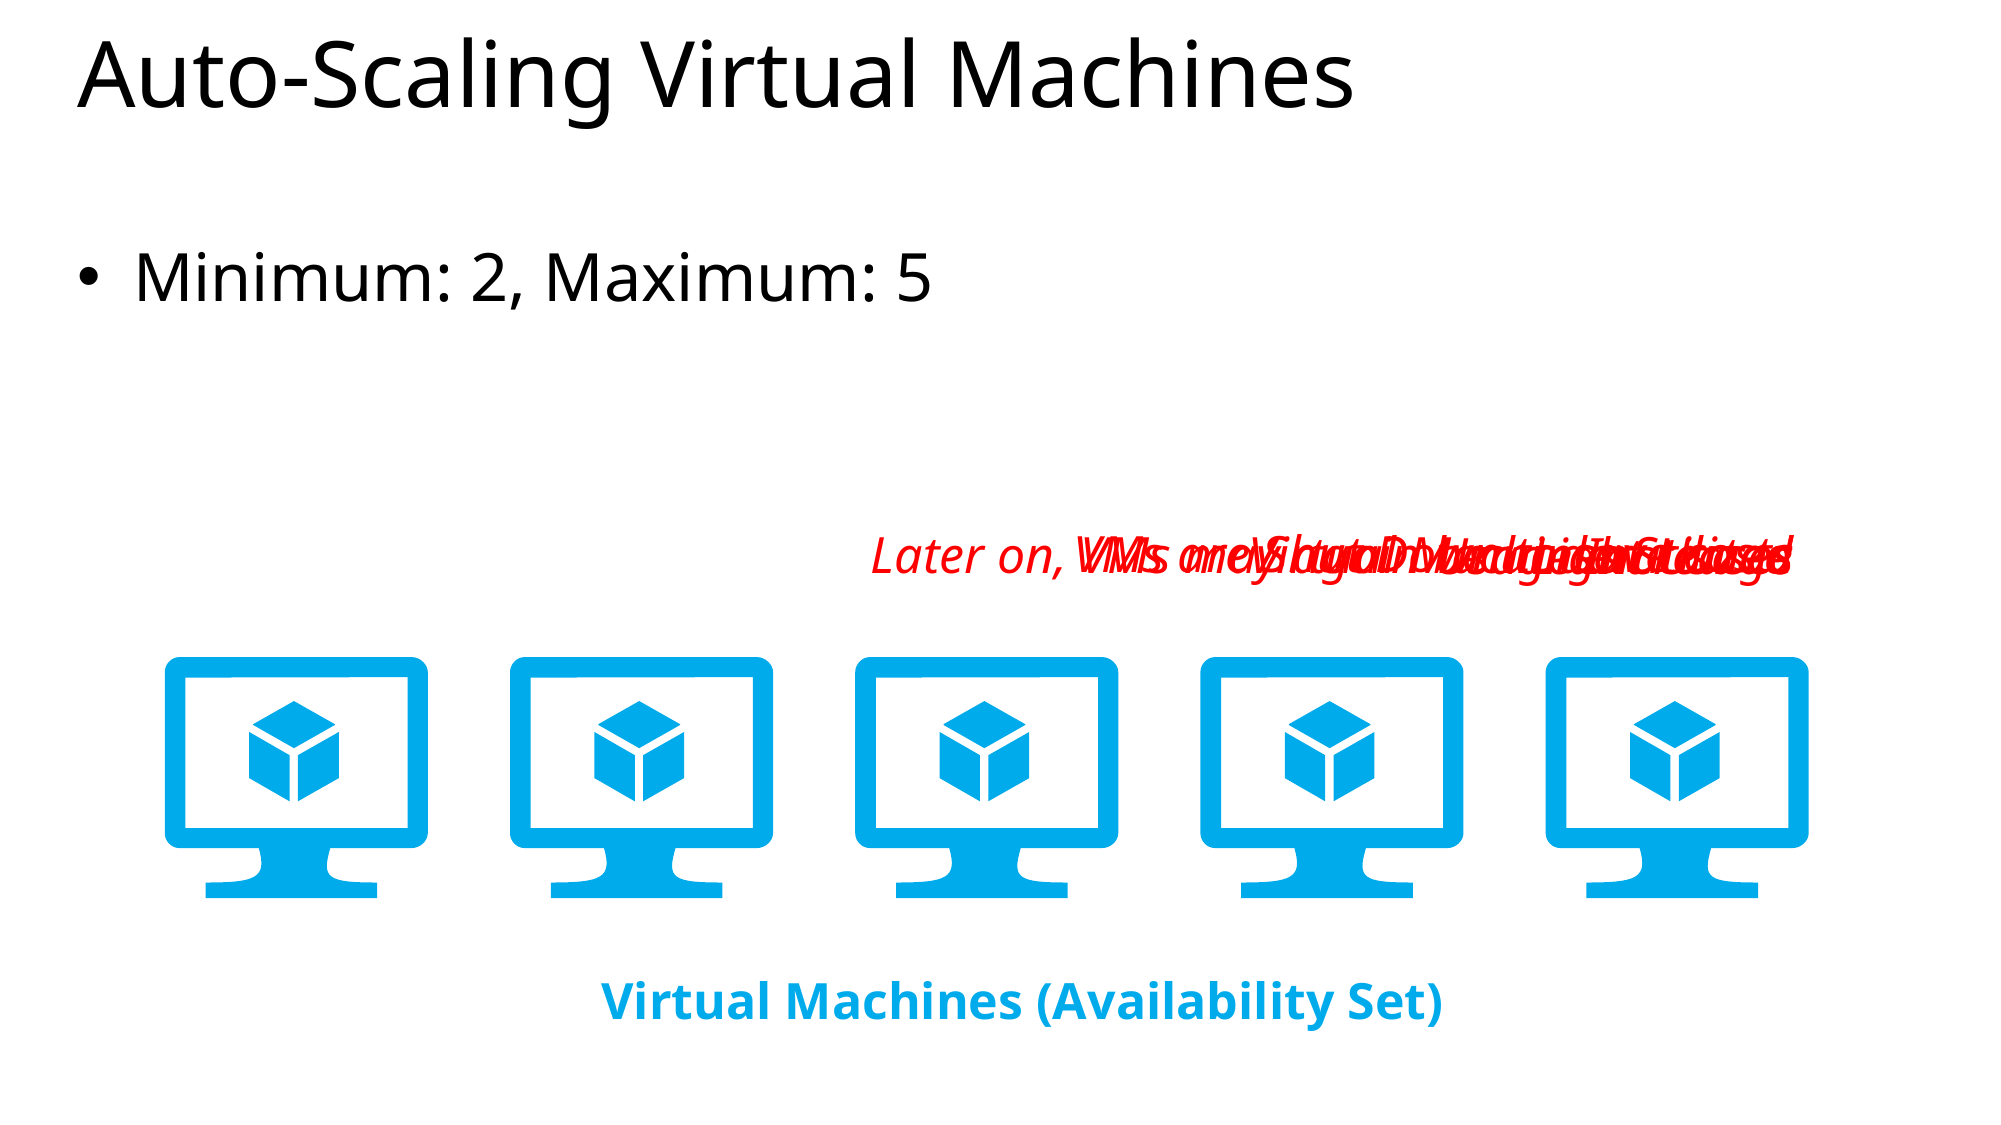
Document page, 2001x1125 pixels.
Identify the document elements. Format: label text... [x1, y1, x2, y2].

text_box [1678, 731, 1720, 802]
text_box [988, 731, 1030, 802]
text_box [1633, 701, 1716, 749]
text_box [1284, 731, 1326, 802]
text_box [1545, 657, 1809, 899]
text_box [1630, 731, 1671, 802]
text_box [939, 731, 980, 802]
text_box [510, 657, 774, 899]
text_box [1333, 731, 1375, 802]
list Minimum: 2, Maximum: 5 [62, 227, 1953, 342]
text_box Light Usage [758, 516, 1809, 592]
text_box Virtual Machines (Availability Set) [469, 962, 1576, 1038]
text_box [855, 657, 1119, 899]
text_box [249, 731, 290, 802]
text_box [943, 701, 1026, 749]
text_box [1288, 701, 1371, 749]
text_box [253, 701, 335, 749]
text_box [164, 657, 428, 899]
text_box [1200, 657, 1464, 899]
title Auto-Scaling Virtual Machines [62, 29, 1953, 205]
text_box [598, 701, 681, 749]
text_box [594, 731, 635, 802]
text_box [297, 731, 339, 802]
text_box [643, 731, 685, 802]
